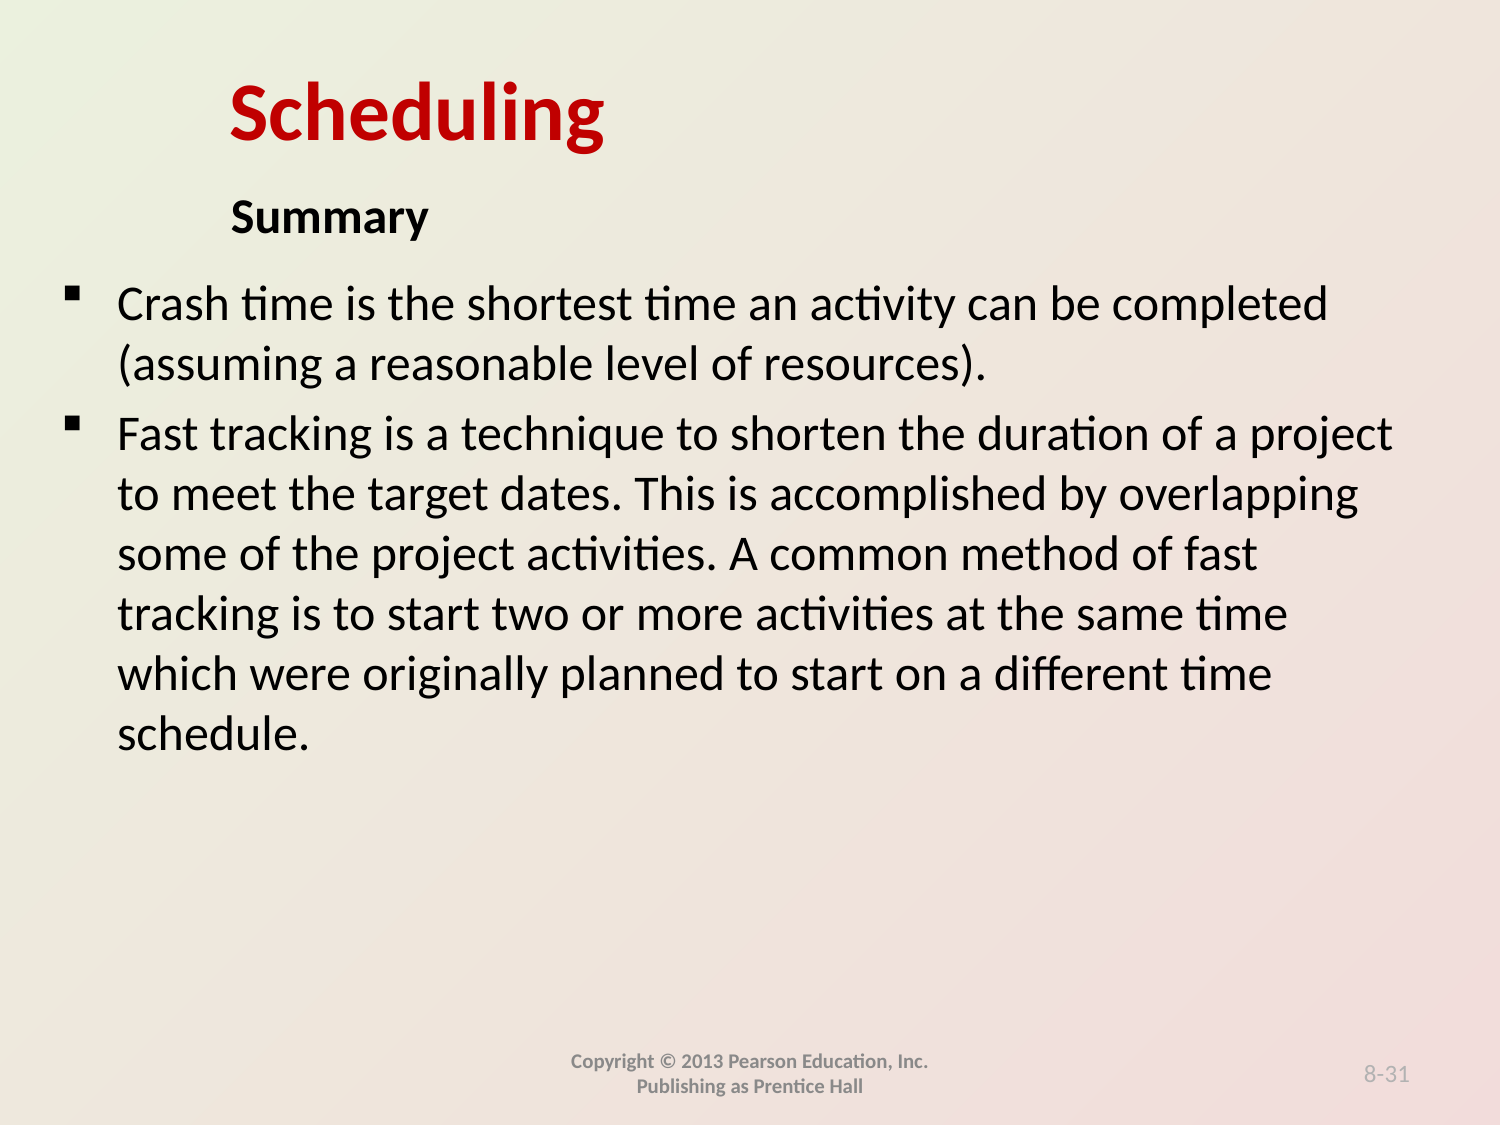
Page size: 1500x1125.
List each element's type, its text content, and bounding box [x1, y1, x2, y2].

list Crash time is the shortest time an activity can be completed (assuming a reasonable level of resources). Fast tracking is a technique to shorten the duration of a project to meet the target dates. This is accomplished by overlapping some of the project activities. A common method of fast tracking is to start two or more activities at the same time which were originally planned to start on a different time schedule. [45, 262, 1426, 1006]
list Summary [215, 175, 861, 232]
footer Copyright © 2013 Pearson Education, Inc. Publishing as Prentice Hall [512, 1042, 988, 1103]
slide_number 8-31 [1074, 1042, 1425, 1103]
